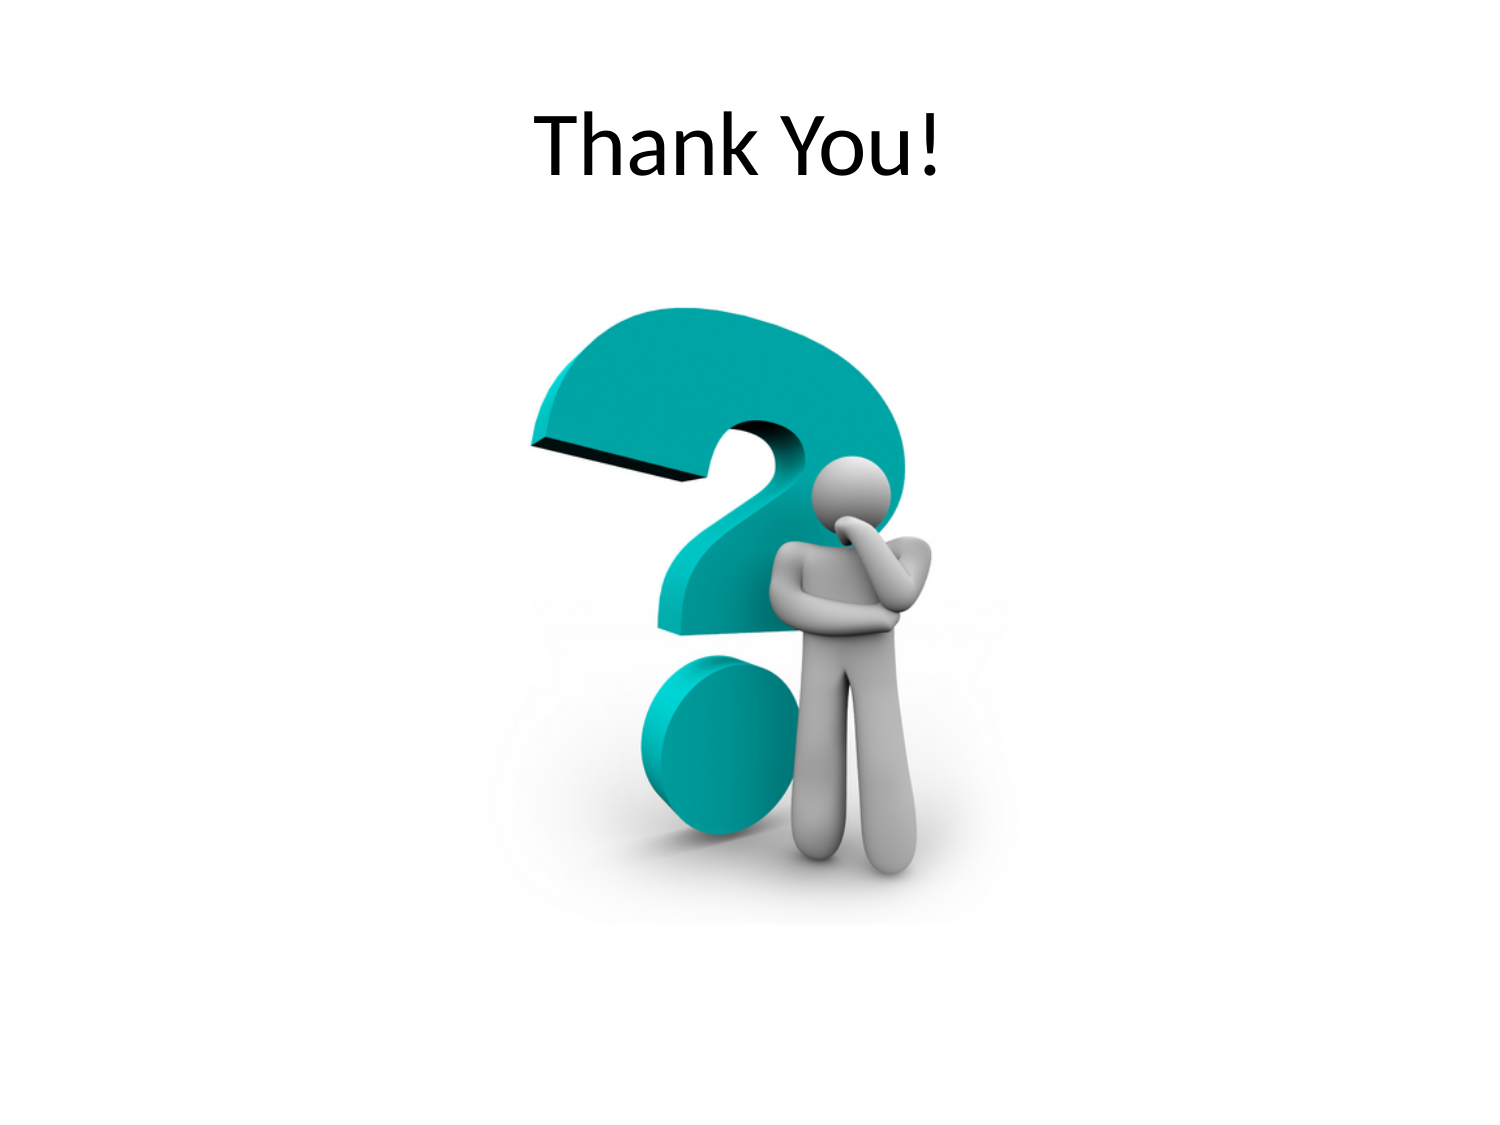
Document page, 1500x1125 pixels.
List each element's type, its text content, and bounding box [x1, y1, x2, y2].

title Thank You! [75, 45, 1425, 233]
picture [437, 299, 1063, 926]
